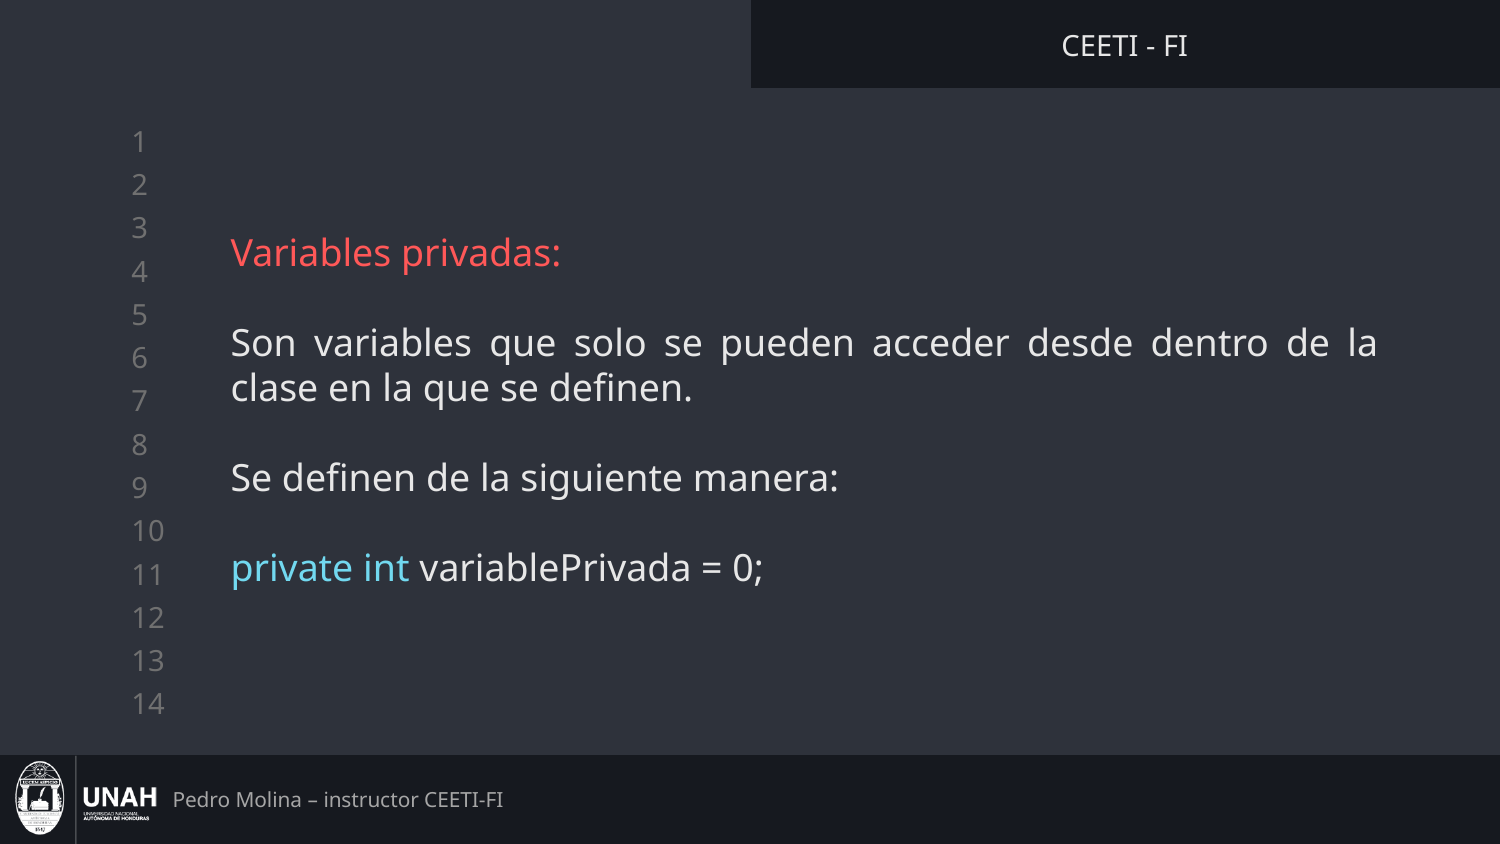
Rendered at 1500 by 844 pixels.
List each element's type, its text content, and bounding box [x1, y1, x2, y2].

subtitle CEETI - FI [750, 15, 1500, 74]
subtitle Pedro Molina – instructor CEETI-FI [163, 770, 693, 829]
picture [11, 750, 158, 844]
subtitle Variables privadas: Son variables que solo se pueden acceder desde dentro de la clase en la que se definen. Se definen de la siguiente manera: private int variablePrivada = 0; [215, 111, 1394, 706]
